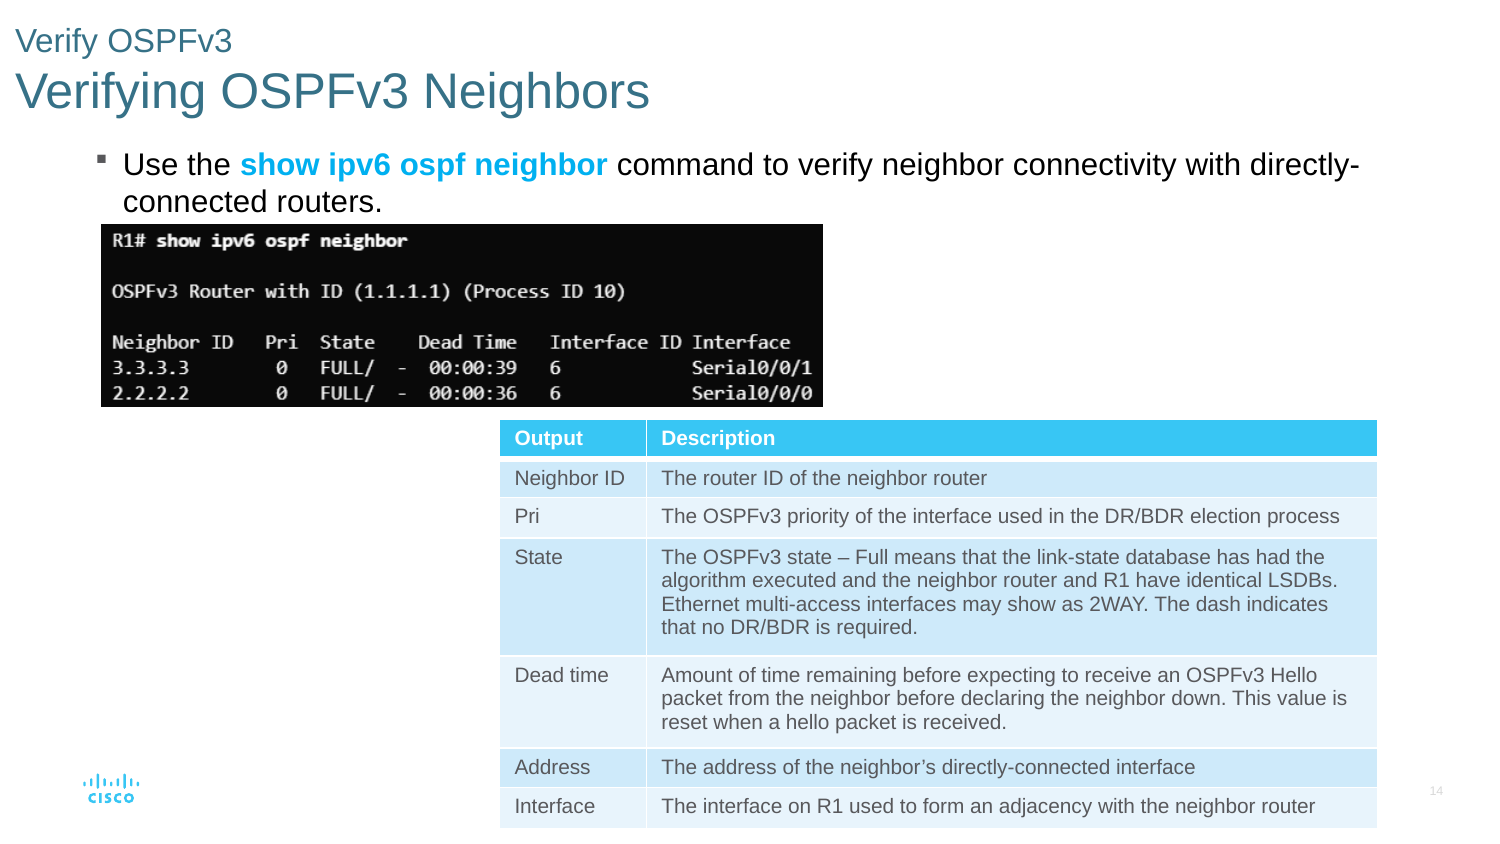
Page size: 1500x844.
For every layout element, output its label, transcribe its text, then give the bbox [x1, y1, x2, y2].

title Verify OSPFv3 Verifying OSPFv3 Neighbors [0, 6, 1500, 131]
table_cell Amount of time remaining before expecting to receive an OSPFv3 Hello packet from the neighbor before declaring the neighbor down. This value is reset when a hello packet is received. [647, 657, 1377, 747]
table_cell Interface [500, 788, 646, 828]
table_cell The interface on R1 used to form an adjacency with the neighbor router [647, 788, 1377, 828]
table_cell Dead time [500, 657, 646, 747]
table_cell State [500, 539, 646, 655]
table_cell The OSPFv3 state – Full means that the link-state database has had the algorithm executed and the neighbor router and R1 have identical LSDBs. Ethernet multi-access interfaces may show as 2WAY. The dash indicates that no DR/BDR is required. [647, 539, 1377, 655]
table_cell The OSPFv3 priority of the interface used in the DR/BDR election process [647, 498, 1377, 537]
list Use the show ipv6 ospf neighbor command to verify neighbor connectivity with directly-connected routers. [80, 136, 1430, 823]
table_cell The address of the neighbor’s directly-connected interface [647, 749, 1377, 787]
table_cell Pri [500, 498, 646, 537]
table_cell Address [500, 749, 646, 787]
table_cell Neighbor ID [500, 462, 646, 497]
picture [101, 224, 823, 407]
table_cell The router ID of the neighbor router [647, 462, 1377, 497]
table_header Description [647, 420, 1377, 456]
table_header Output [500, 420, 646, 456]
